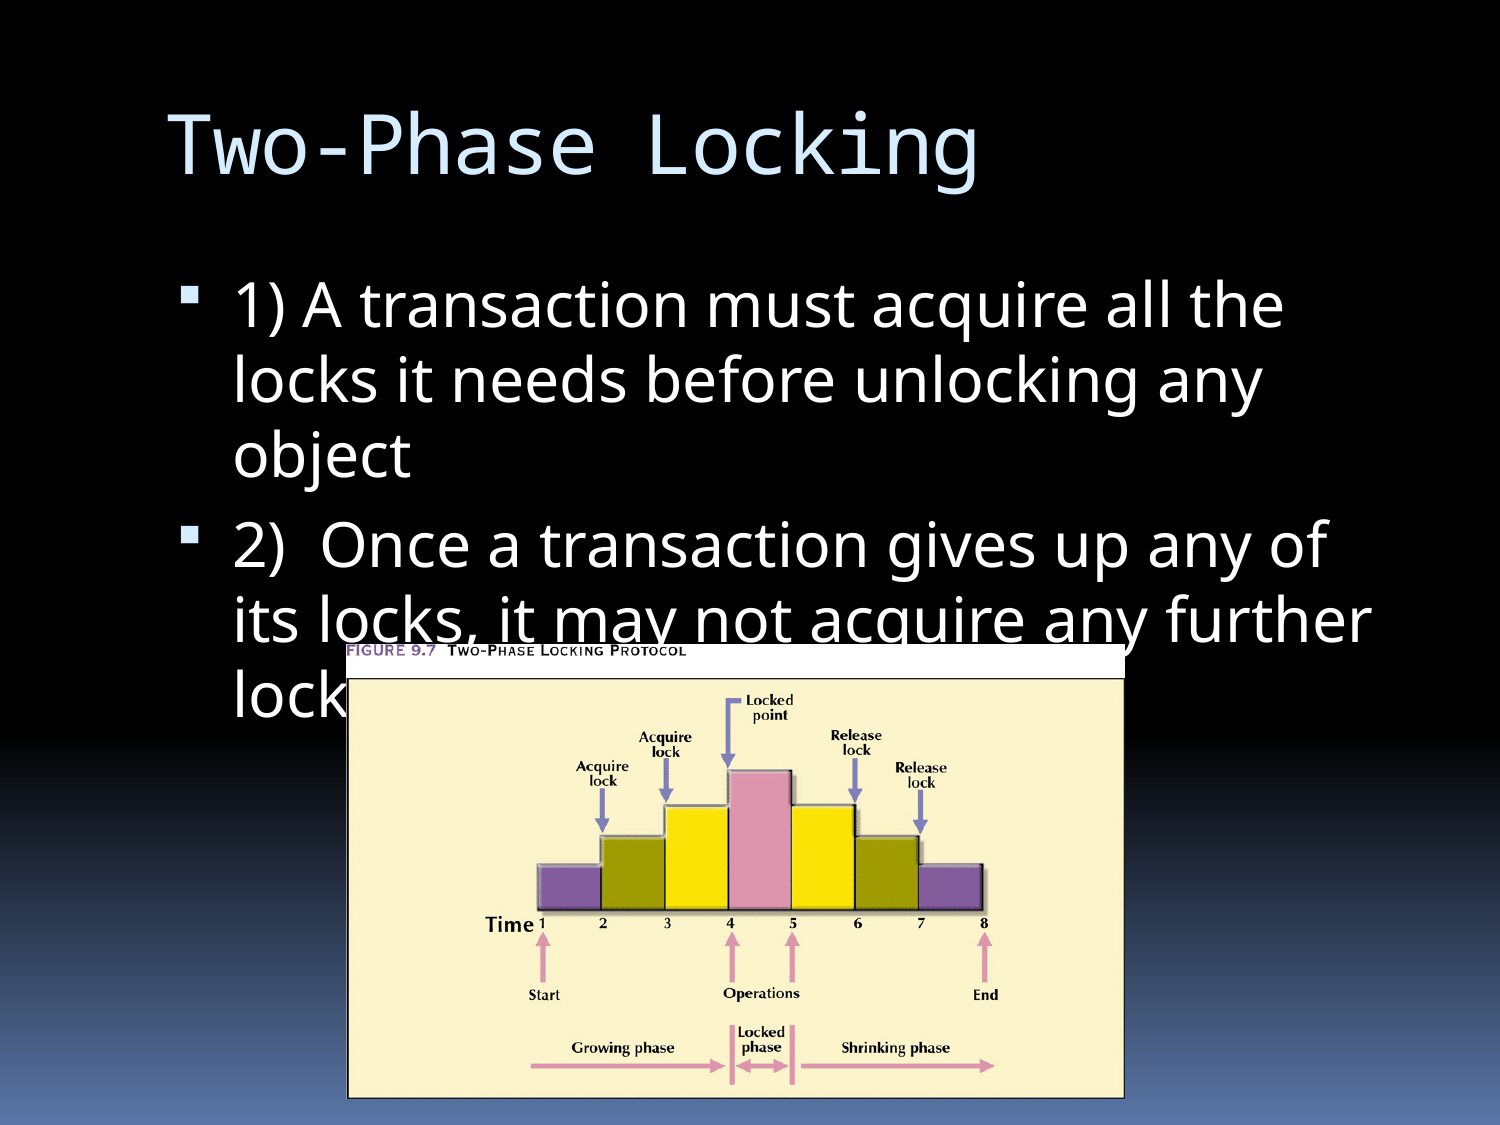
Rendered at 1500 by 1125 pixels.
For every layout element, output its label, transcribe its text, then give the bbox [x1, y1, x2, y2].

title Two-Phase Locking [150, 83, 1425, 234]
list 1) A transaction must acquire all the locks it needs before unlocking any object 2) Once a transaction gives up any of its locks, it may not acquire any further locks. [150, 257, 1425, 1043]
picture [346, 644, 1126, 1100]
